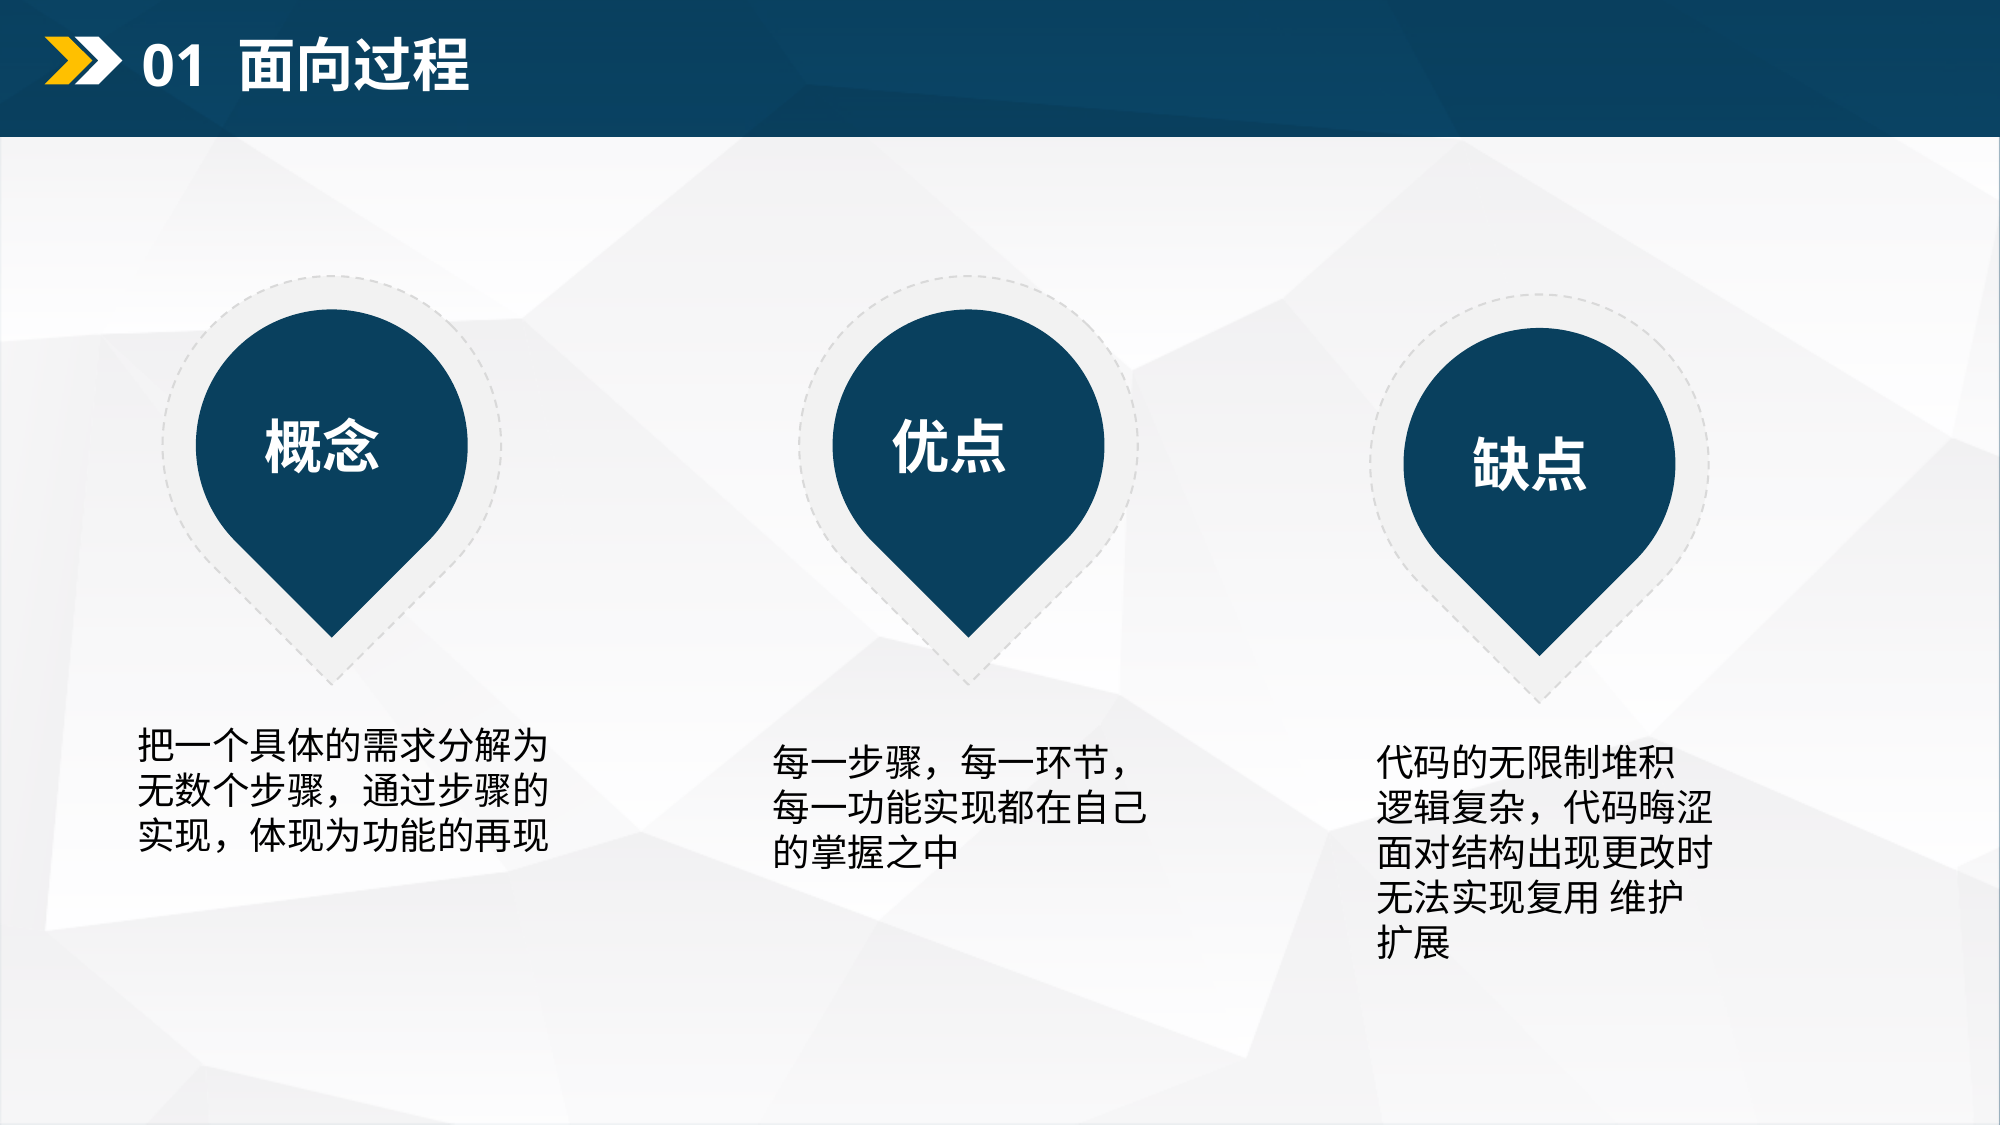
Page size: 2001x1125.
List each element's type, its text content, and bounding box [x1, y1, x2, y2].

text_box 01 面向过程 [126, 21, 486, 106]
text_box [44, 36, 123, 85]
text_box [195, 309, 468, 638]
text_box 代码的无限制堆积 逻辑复杂，代码晦涩 面对结构出现更改时 无法实现复用 维护 扩展 [1361, 731, 1732, 972]
text_box 把一个具体的需求分解为无数个步骤，通过步骤的实现，体现为功能的再现 [122, 714, 595, 865]
text_box [832, 309, 1105, 638]
text_box [162, 276, 502, 685]
text_box [799, 276, 1138, 685]
picture [0, 0, 2000, 1125]
text_box 优点 [877, 402, 1042, 488]
text_box [1403, 327, 1676, 657]
text_box 缺点 [1457, 421, 1622, 506]
text_box [1370, 294, 1709, 703]
text_box 概念 [249, 402, 414, 488]
text_box 每一步骤，每一环节，每一功能实现都在自己的掌握之中 [758, 731, 1191, 882]
